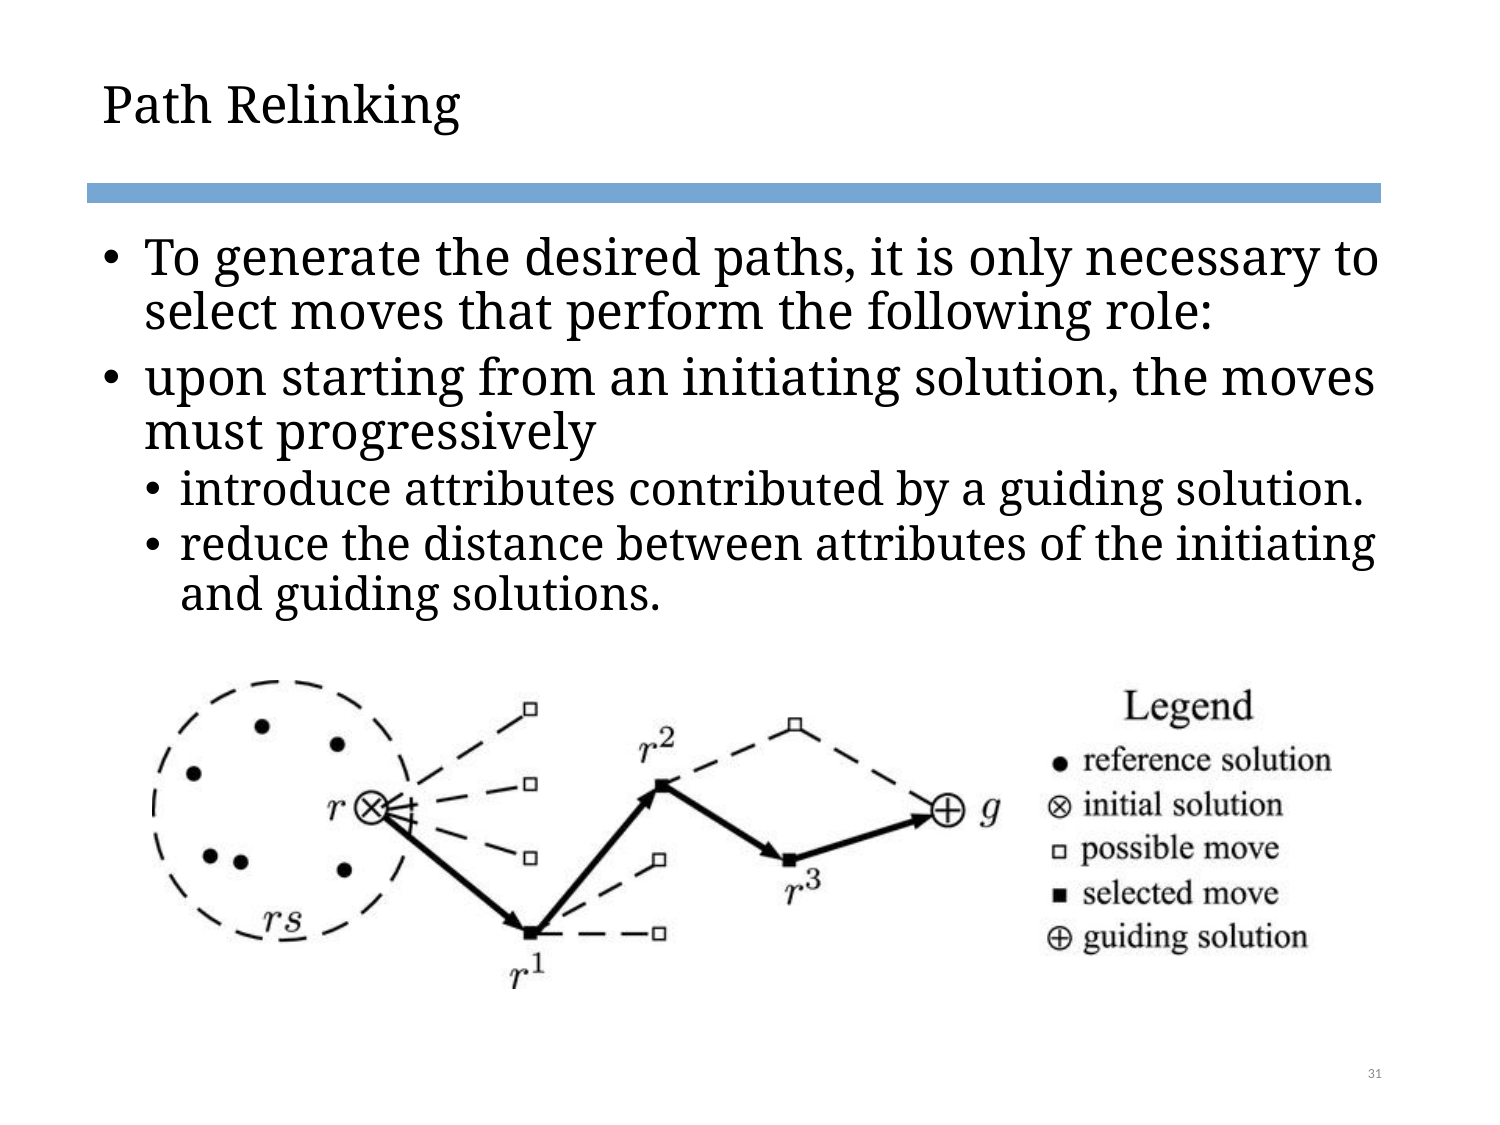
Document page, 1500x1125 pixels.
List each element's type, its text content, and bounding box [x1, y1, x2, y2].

title Path Relinking [87, 12, 1397, 201]
list To generate the desired paths, it is only necessary to select moves that perform the following role: upon starting from an initiating solution, the moves must progressively introduce attributes contributed by a guiding solution. reduce the distance between attributes of the initiating and guiding solutions. [87, 224, 1397, 1014]
slide_number 31 [1059, 1042, 1397, 1103]
picture [152, 680, 1332, 989]
